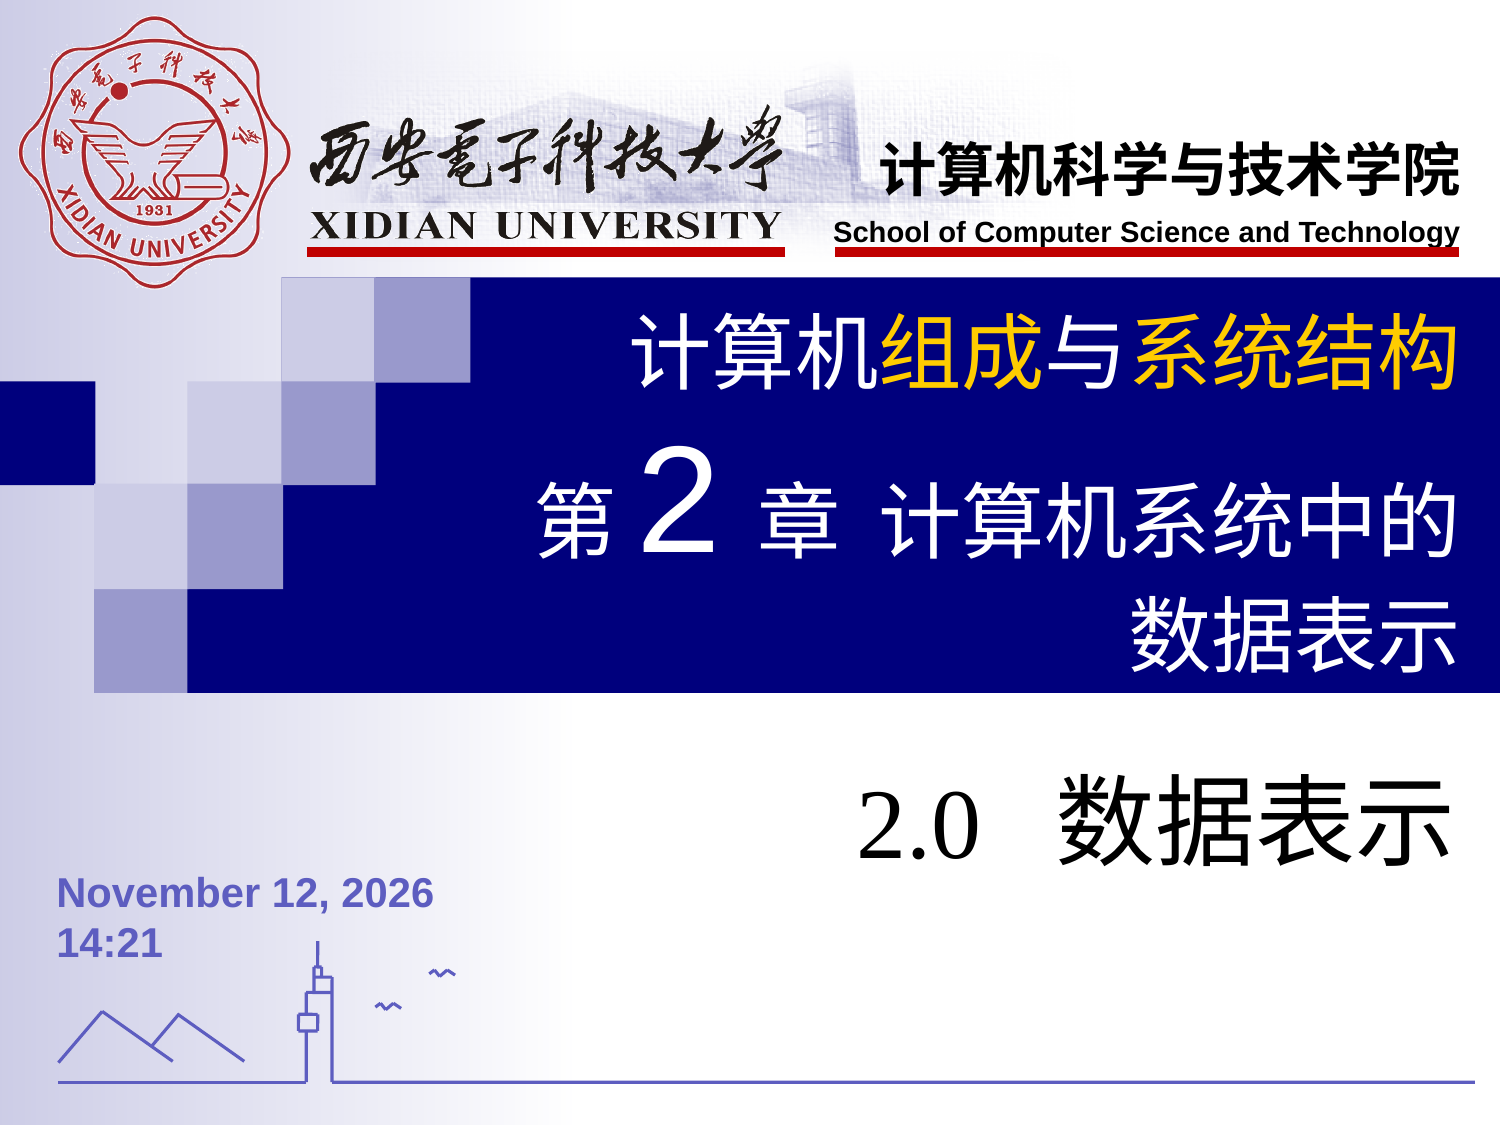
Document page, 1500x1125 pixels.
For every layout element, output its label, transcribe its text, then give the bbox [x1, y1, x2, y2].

subtitle 计算机组成与系统结构 第2章 计算机系统中的 数据表示 [64, 278, 1477, 705]
picture [17, 14, 293, 292]
picture [307, 101, 786, 244]
table_header [140, 944, 149, 957]
table_header [156, 929, 160, 943]
text_box 2.0 数据表示 [324, 751, 1471, 894]
